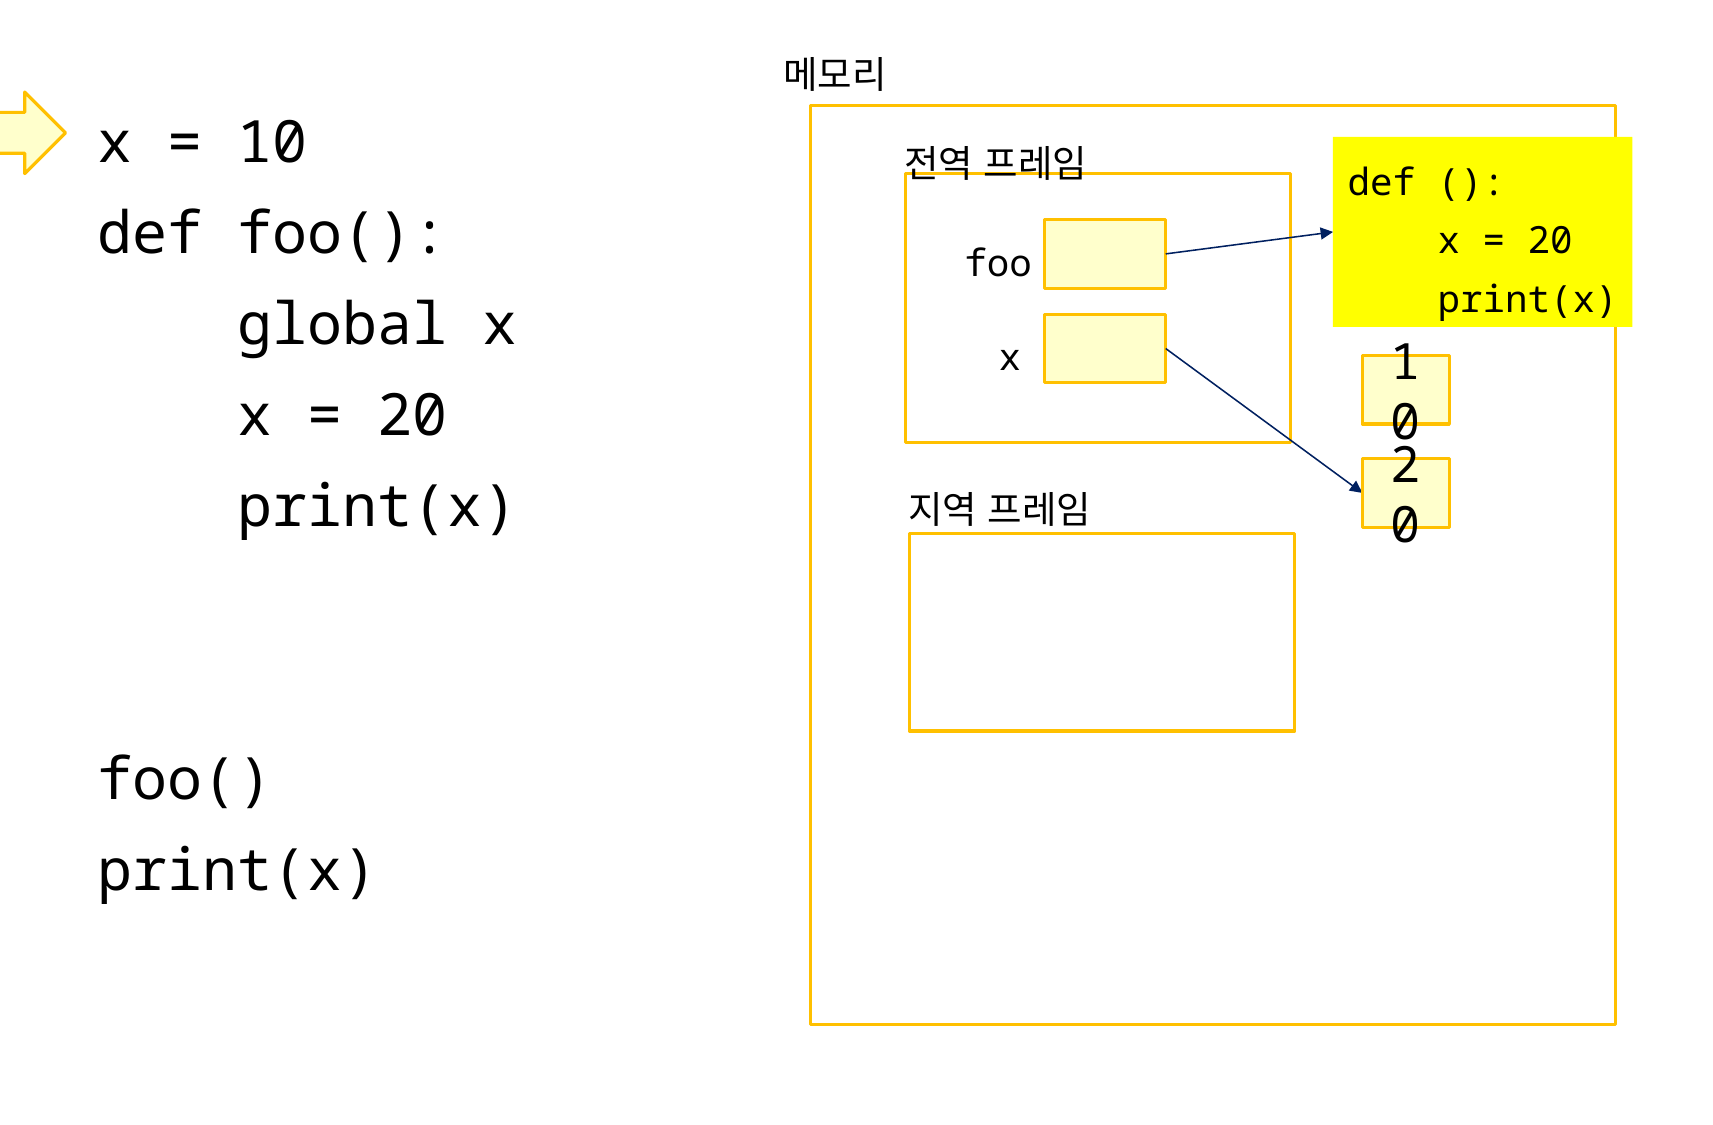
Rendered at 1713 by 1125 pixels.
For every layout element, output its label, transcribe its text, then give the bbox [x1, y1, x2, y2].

text_box foo [949, 218, 1047, 292]
text_box [903, 172, 1293, 444]
text_box [808, 104, 1618, 1027]
text_box [907, 531, 1297, 733]
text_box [1165, 348, 1363, 494]
text_box x [983, 312, 1036, 386]
text_box 메모리 [768, 29, 902, 104]
text_box 20 [1360, 456, 1451, 529]
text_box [1165, 230, 1344, 255]
text_box 10 [1365, 353, 1451, 426]
text_box 전역 프레임 [889, 119, 1103, 193]
text_box 지역 프레임 [893, 464, 1107, 538]
text_box [1042, 312, 1168, 385]
text_box x = 10 def foo(): global x x = 20 print(x) foo() print(x) [82, 75, 532, 910]
text_box def (): x = 20 print(x) [1332, 136, 1633, 327]
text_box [0, 73, 66, 174]
text_box [1042, 217, 1168, 290]
